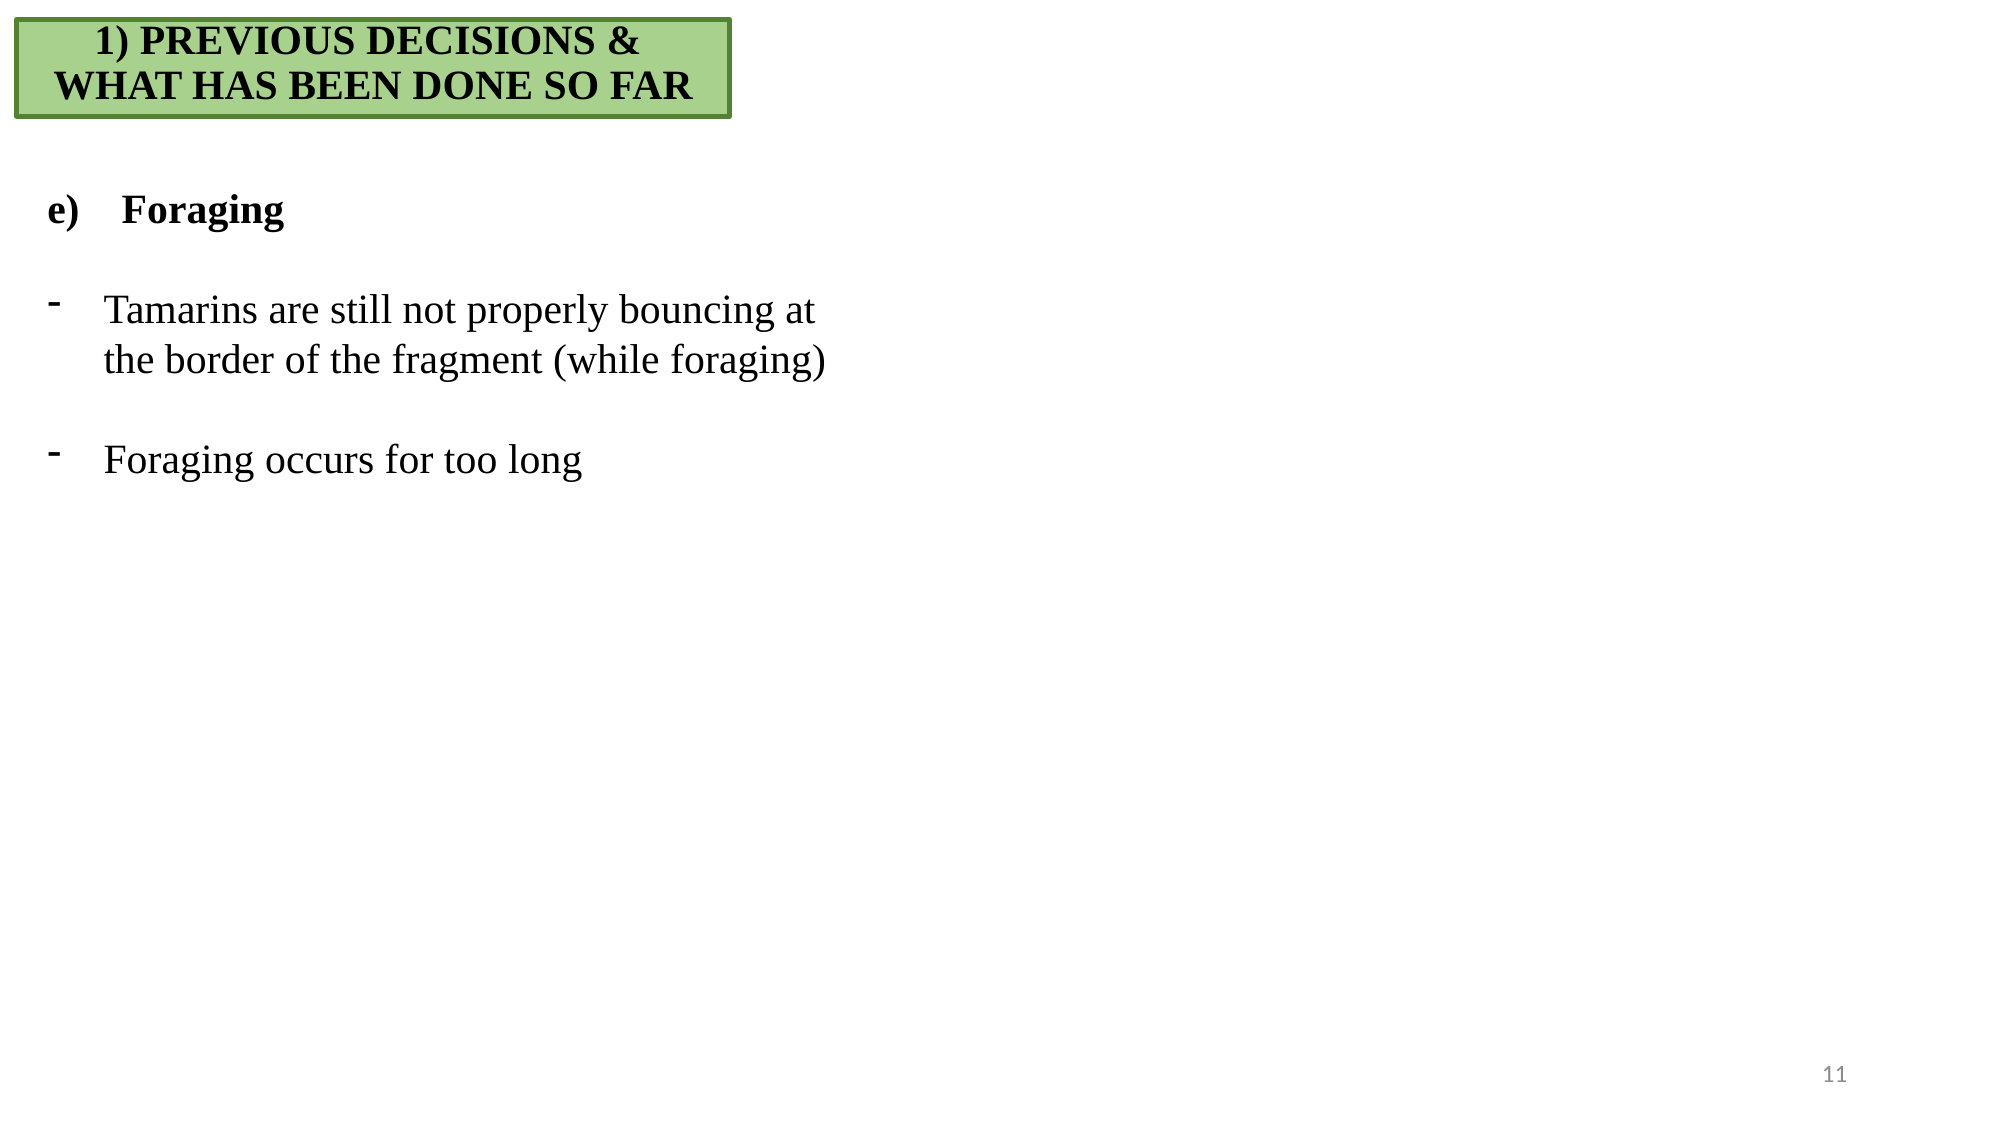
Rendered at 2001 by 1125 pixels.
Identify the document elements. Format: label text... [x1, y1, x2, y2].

text_box 1) PREVIOUS DECISIONS & WHAT HAS BEEN DONE SO FAR [16, 19, 730, 117]
text_box e) Foraging Tamarins are still not properly bouncing at the border of the fragment (while foraging) Foraging occurs for too long [32, 174, 857, 490]
slide_number 11 [1412, 1042, 1863, 1103]
